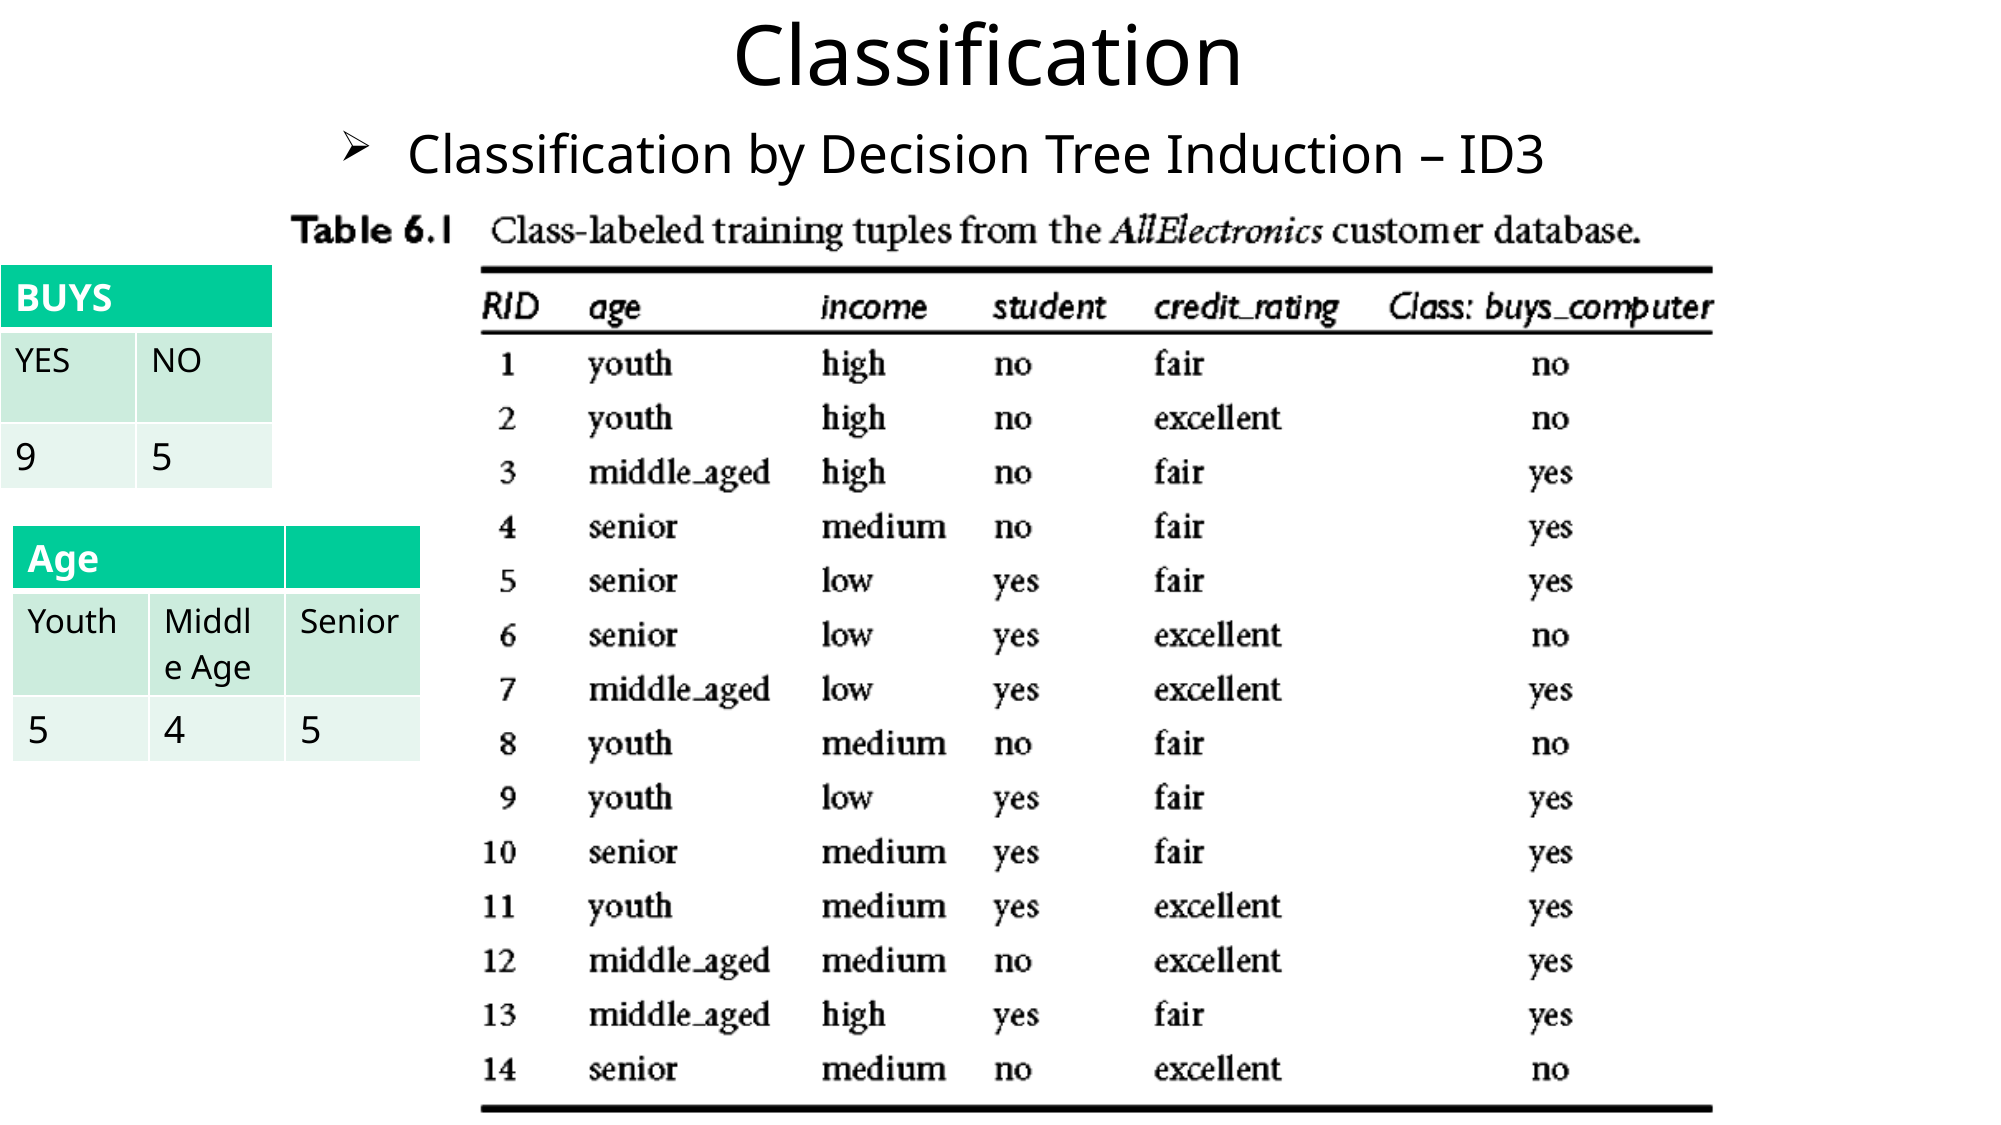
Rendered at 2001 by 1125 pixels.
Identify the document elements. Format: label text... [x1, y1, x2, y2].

table_cell Youth [13, 594, 148, 695]
table_cell Middle Age [150, 594, 284, 695]
subtitle Classification by Decision Tree Induction – ID3 [324, 112, 1675, 204]
table_cell YES [1, 333, 135, 422]
table_cell NO [137, 333, 272, 422]
table_cell 4 [150, 697, 284, 761]
table_header BUYS [1, 265, 272, 327]
table_cell 9 [1, 424, 135, 488]
table_header Age [13, 526, 284, 588]
table_cell 5 [13, 697, 148, 761]
title Classification [314, 16, 1664, 91]
picture [288, 204, 1718, 1116]
table_cell 5 [137, 424, 272, 488]
